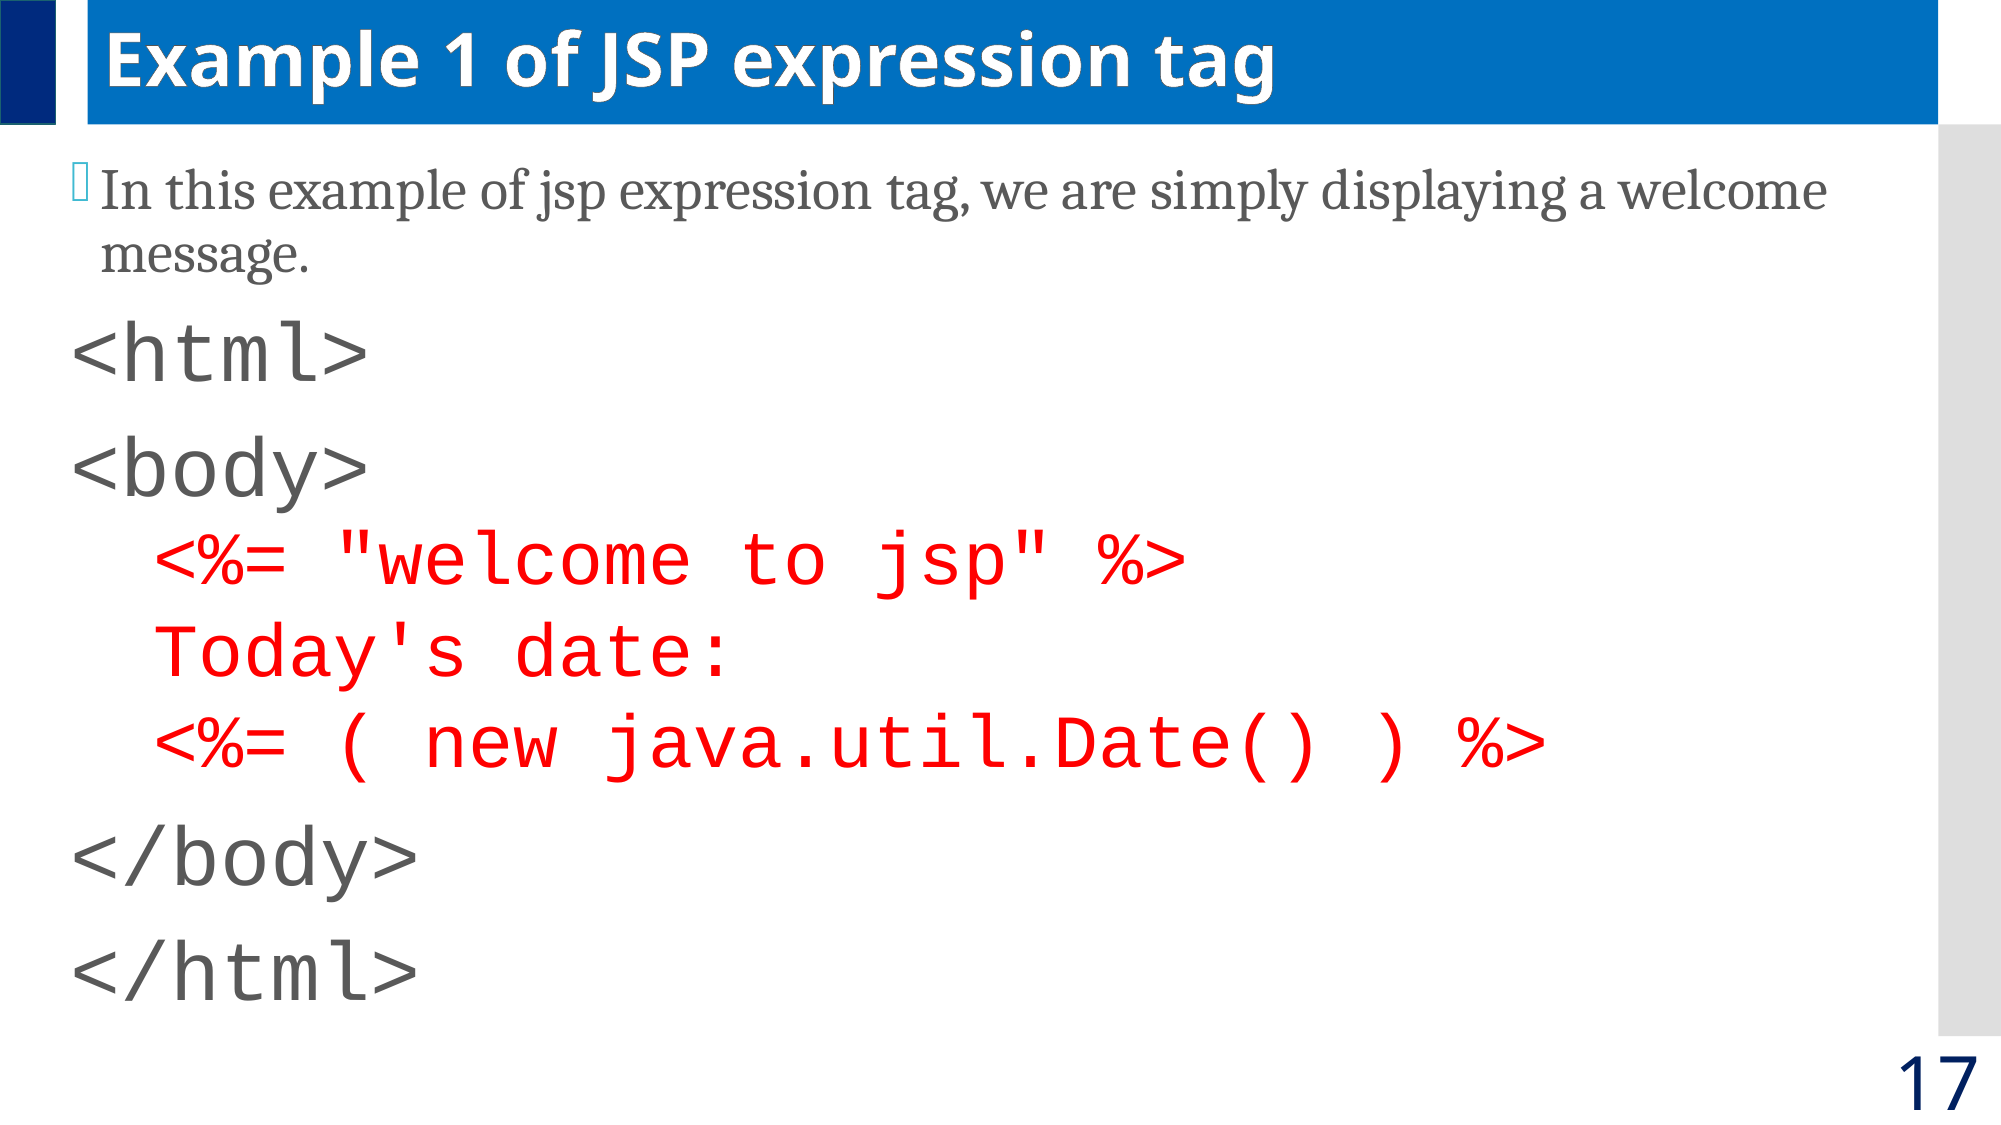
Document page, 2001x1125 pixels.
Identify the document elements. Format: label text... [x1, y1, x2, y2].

title Example 1 of JSP expression tag [87, 0, 1939, 125]
list In this example of jsp expression tag, we are simply displaying a welcome message. <html> <body> <%= "welcome to jsp" %> Today's date: <%= ( new java.util.Date() ) %> </body> </html> [55, 141, 1919, 1037]
slide_number 17 [1744, 1056, 1996, 1117]
